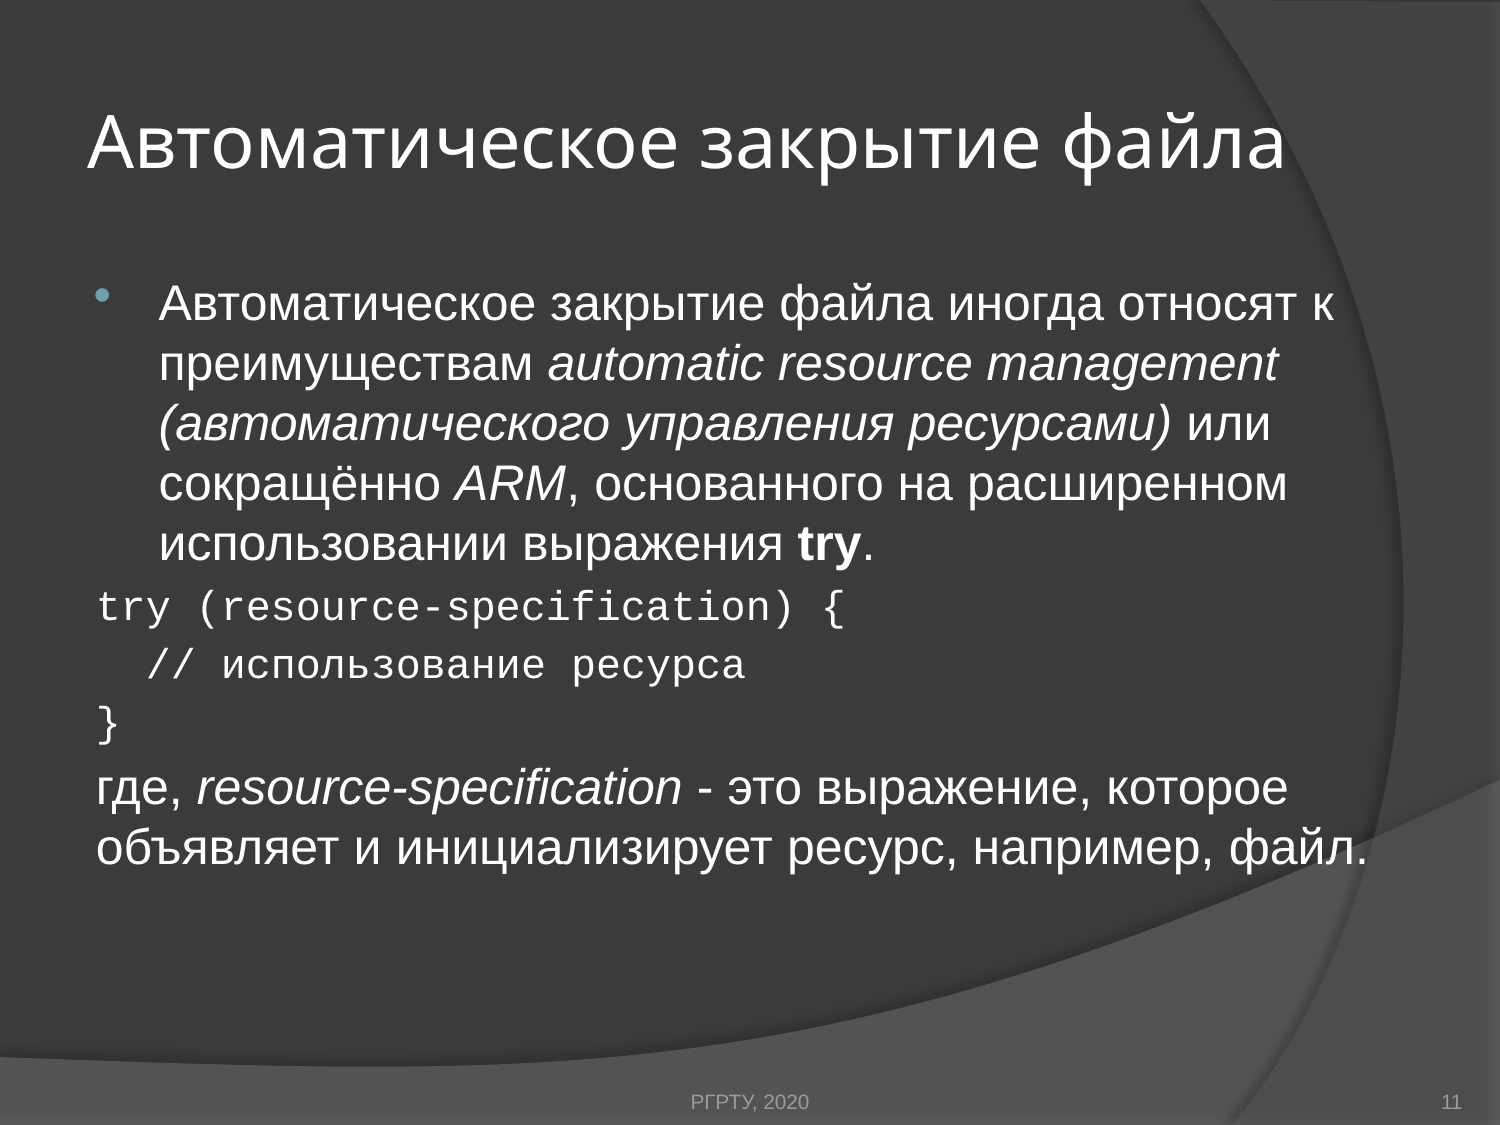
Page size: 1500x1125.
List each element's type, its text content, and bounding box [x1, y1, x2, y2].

slide_number 11 [1337, 1053, 1463, 1114]
title Автоматическое закрытие файла [75, 45, 1300, 233]
footer РГРТУ, 2020 [512, 1053, 988, 1114]
list Автоматическое закрытие файла иногда относят к преимуществам automatic resource management (автоматического управления ресурсами) или сокращённо ARM, основанного на расширенном использовании выражения try. try (resource-specification) { // использование ресурса } где, resource-specification - это выражение, которое объявляет и инициализирует ресурс, например, файл. [75, 262, 1412, 1005]
